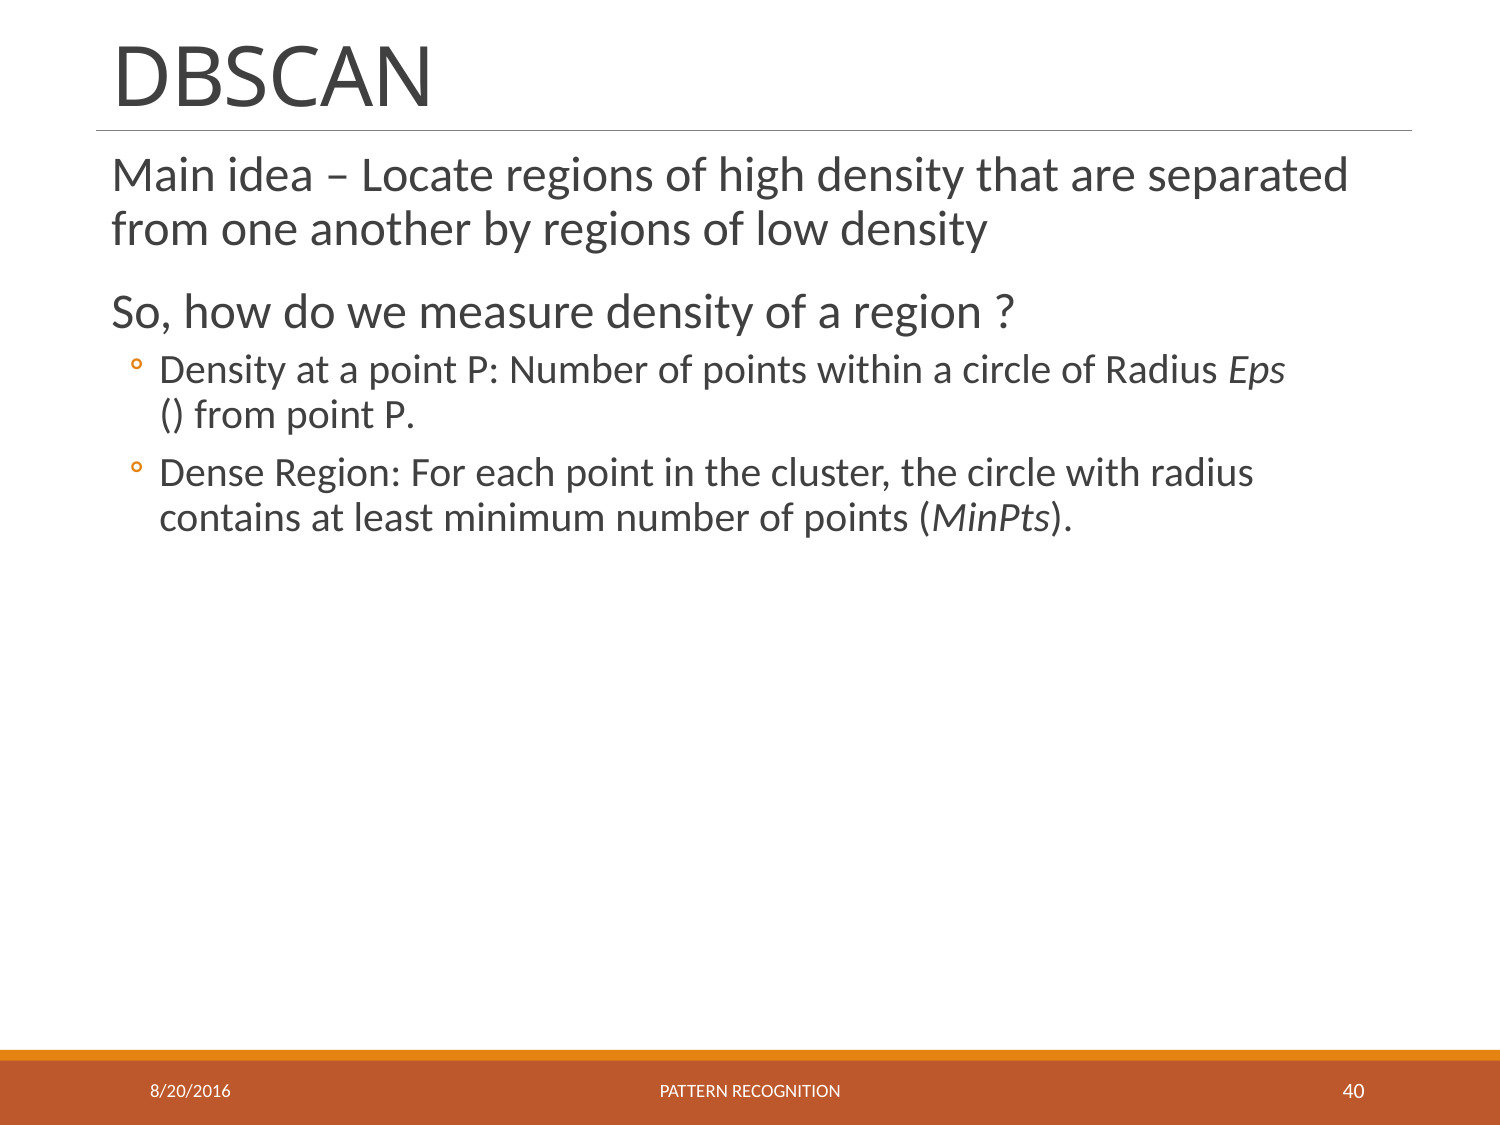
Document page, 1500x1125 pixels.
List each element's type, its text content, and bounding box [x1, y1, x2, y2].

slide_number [135, 1059, 440, 1120]
title DBSCAN [96, 19, 1413, 131]
footer Pattern recognition [453, 1059, 1047, 1120]
slide_number 40 [1218, 1059, 1380, 1120]
